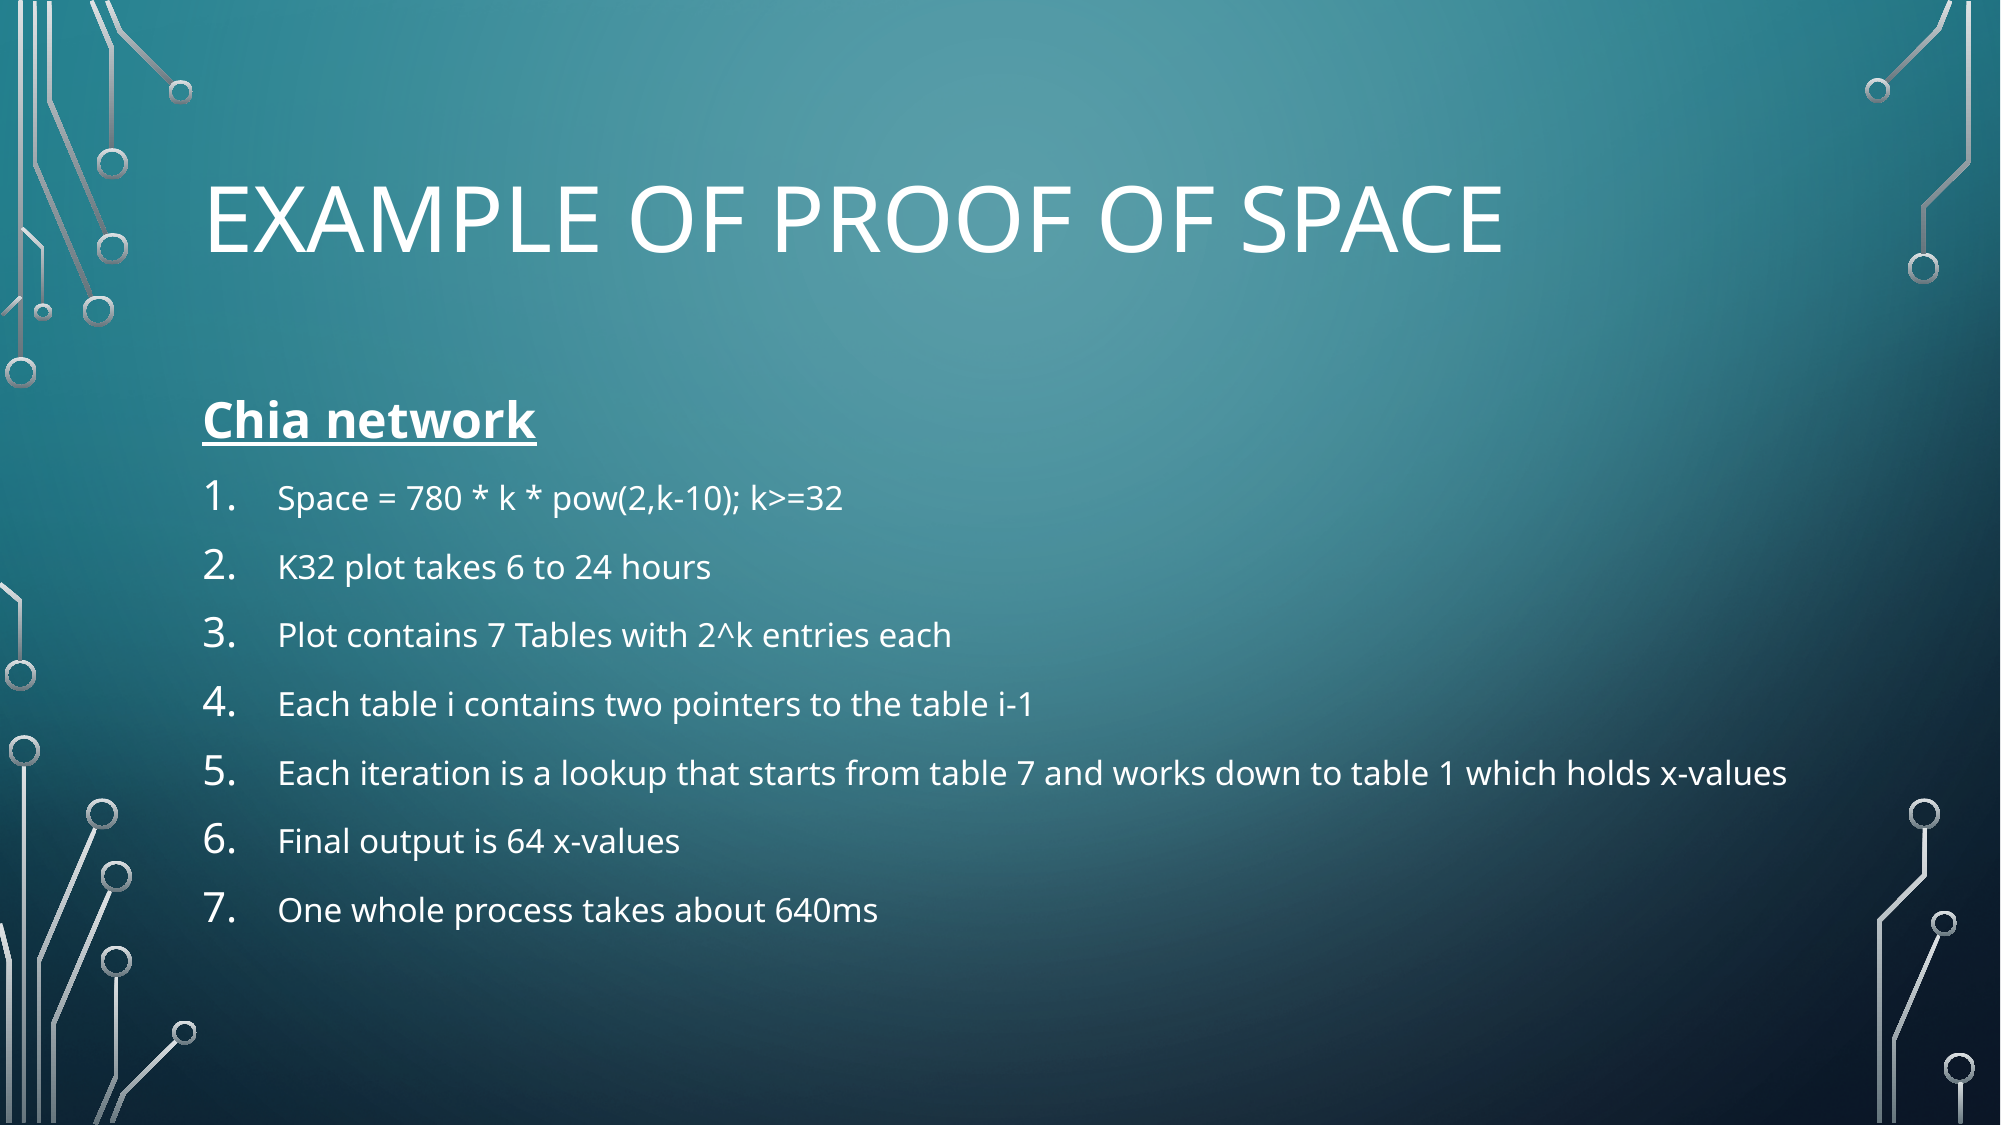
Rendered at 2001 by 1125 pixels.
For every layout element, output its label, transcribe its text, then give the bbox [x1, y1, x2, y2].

title Example of Proof of Space [187, 101, 1813, 344]
list Chia network Space = 780 * k * pow(2,k-10); k>=32 K32 plot takes 6 to 24 hours Plot contains 7 Tables with 2^k entries each Each table i contains two pointers to the table i-1 Each iteration is a lookup that starts from table 7 and works down to table 1 which holds x-values Final output is 64 x-values One whole process takes about 640ms [187, 369, 1813, 950]
